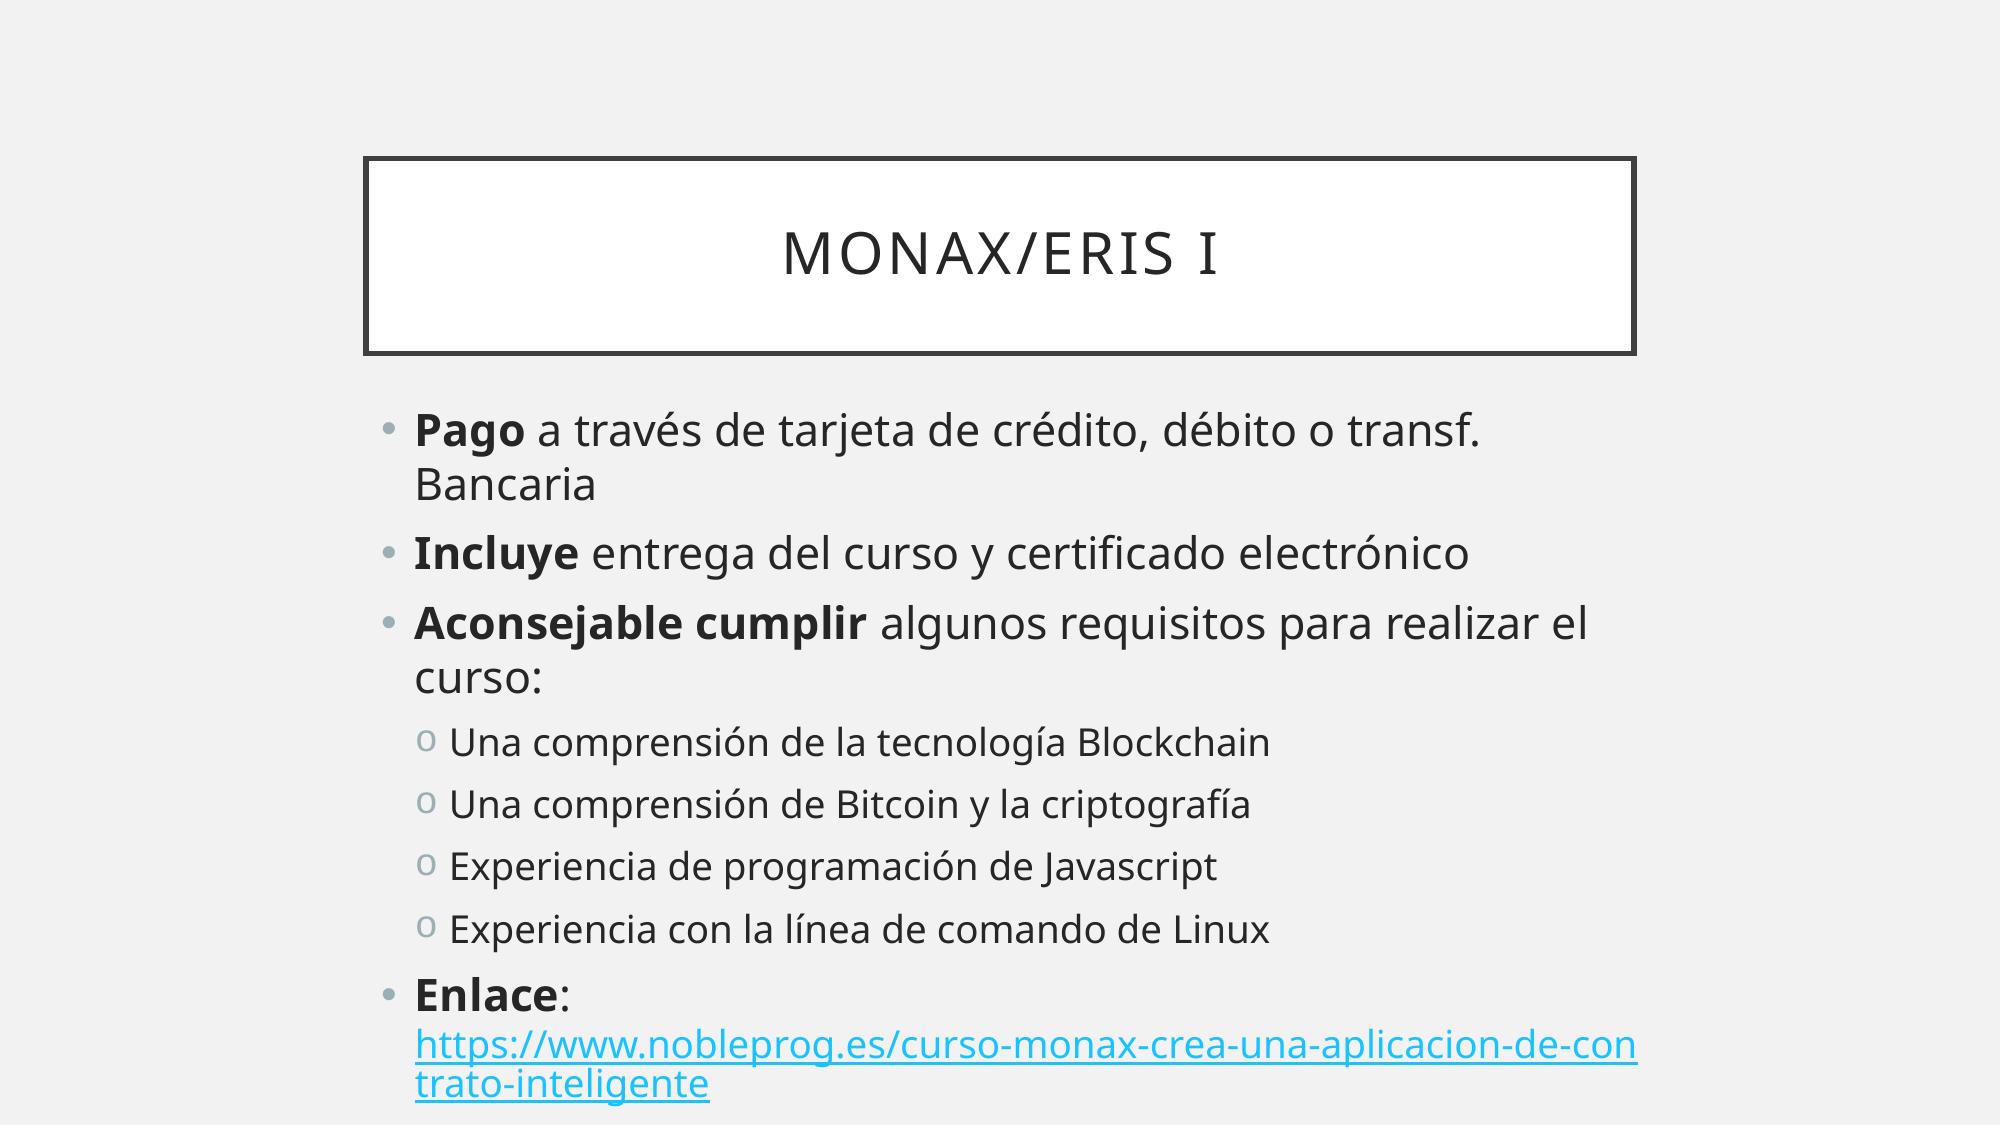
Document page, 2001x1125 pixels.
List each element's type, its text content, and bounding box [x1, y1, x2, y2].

list Pago a través de tarjeta de crédito, débito o transf. Bancaria Incluye entrega del curso y certificado electrónico Aconsejable cumplir algunos requisitos para realizar el curso: Una comprensión de la tecnología Blockchain Una comprensión de Bitcoin y la criptografía Experiencia de programación de Javascript Experiencia con la línea de comando de Linux Enlace: https://www.nobleprog.es/curso-monax-crea-una-aplicacion-de-contrato-inteligente [366, 393, 1662, 1087]
title Monax/eris i [363, 156, 1637, 356]
